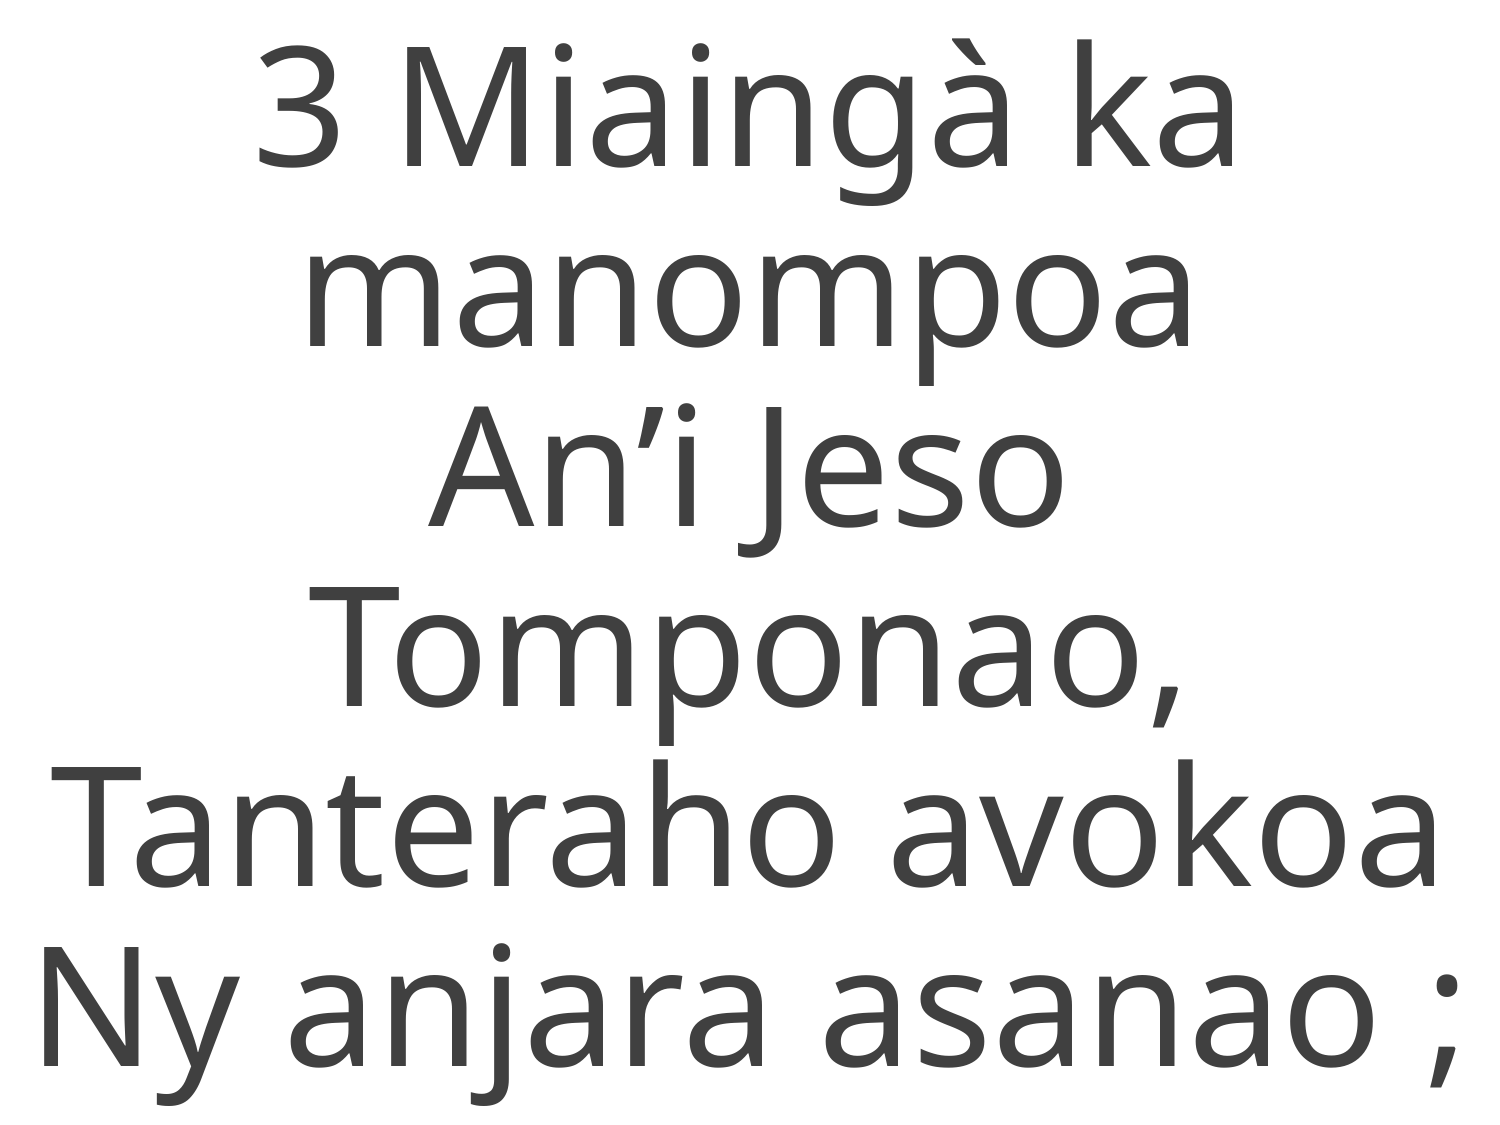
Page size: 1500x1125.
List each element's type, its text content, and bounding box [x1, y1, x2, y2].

title 3 Miaingà ka manompoa An’i Jeso Tomponao, Tanteraho avokoa Ny anjara asanao ; [0, 453, 1500, 672]
